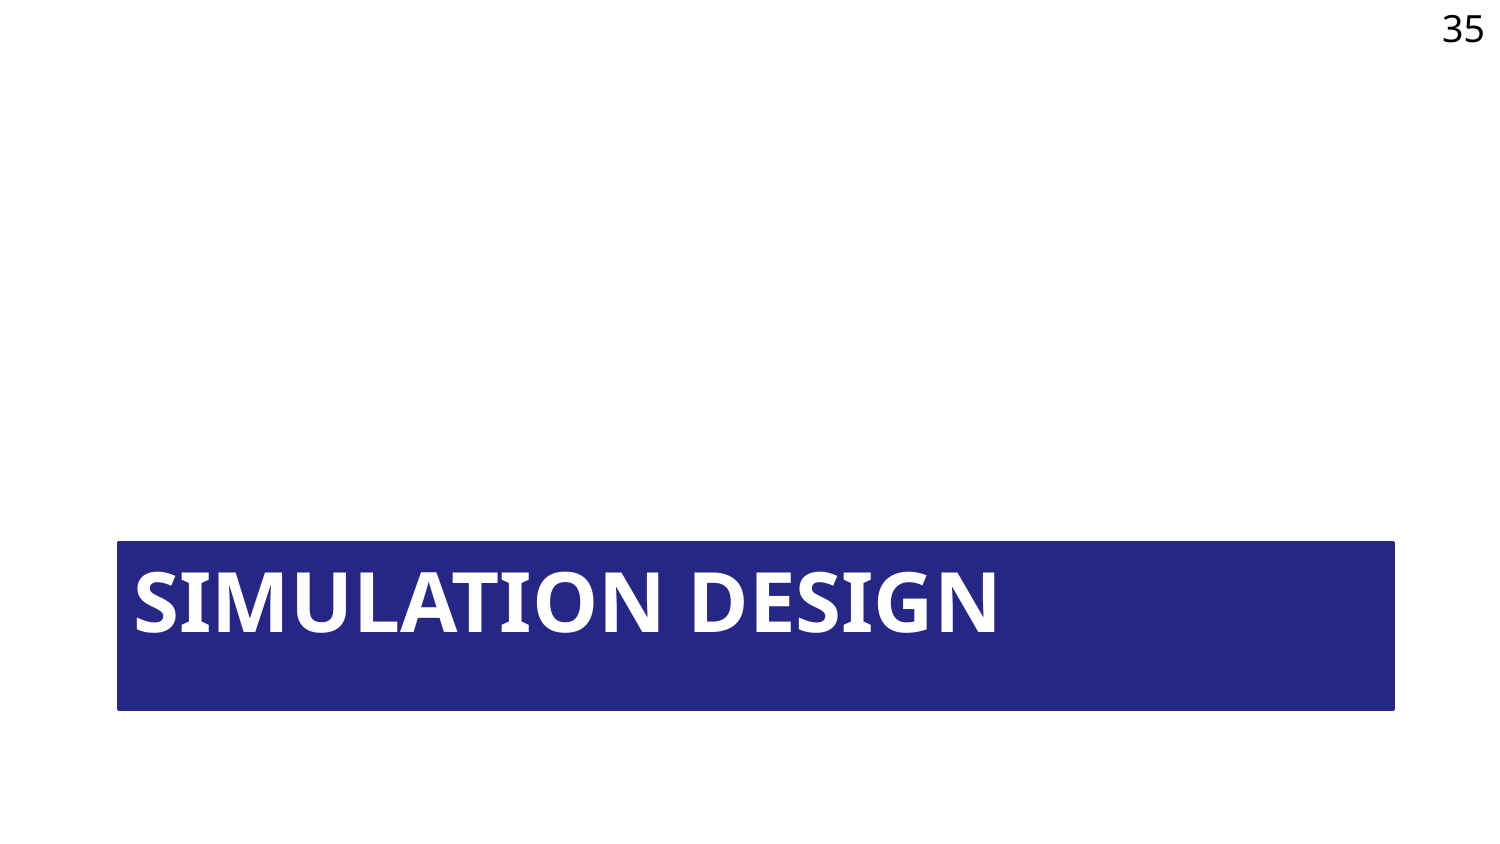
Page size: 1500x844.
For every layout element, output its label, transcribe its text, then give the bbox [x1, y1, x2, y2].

slide_number 35 [1312, 7, 1500, 53]
title Simulation Design [117, 541, 1395, 711]
